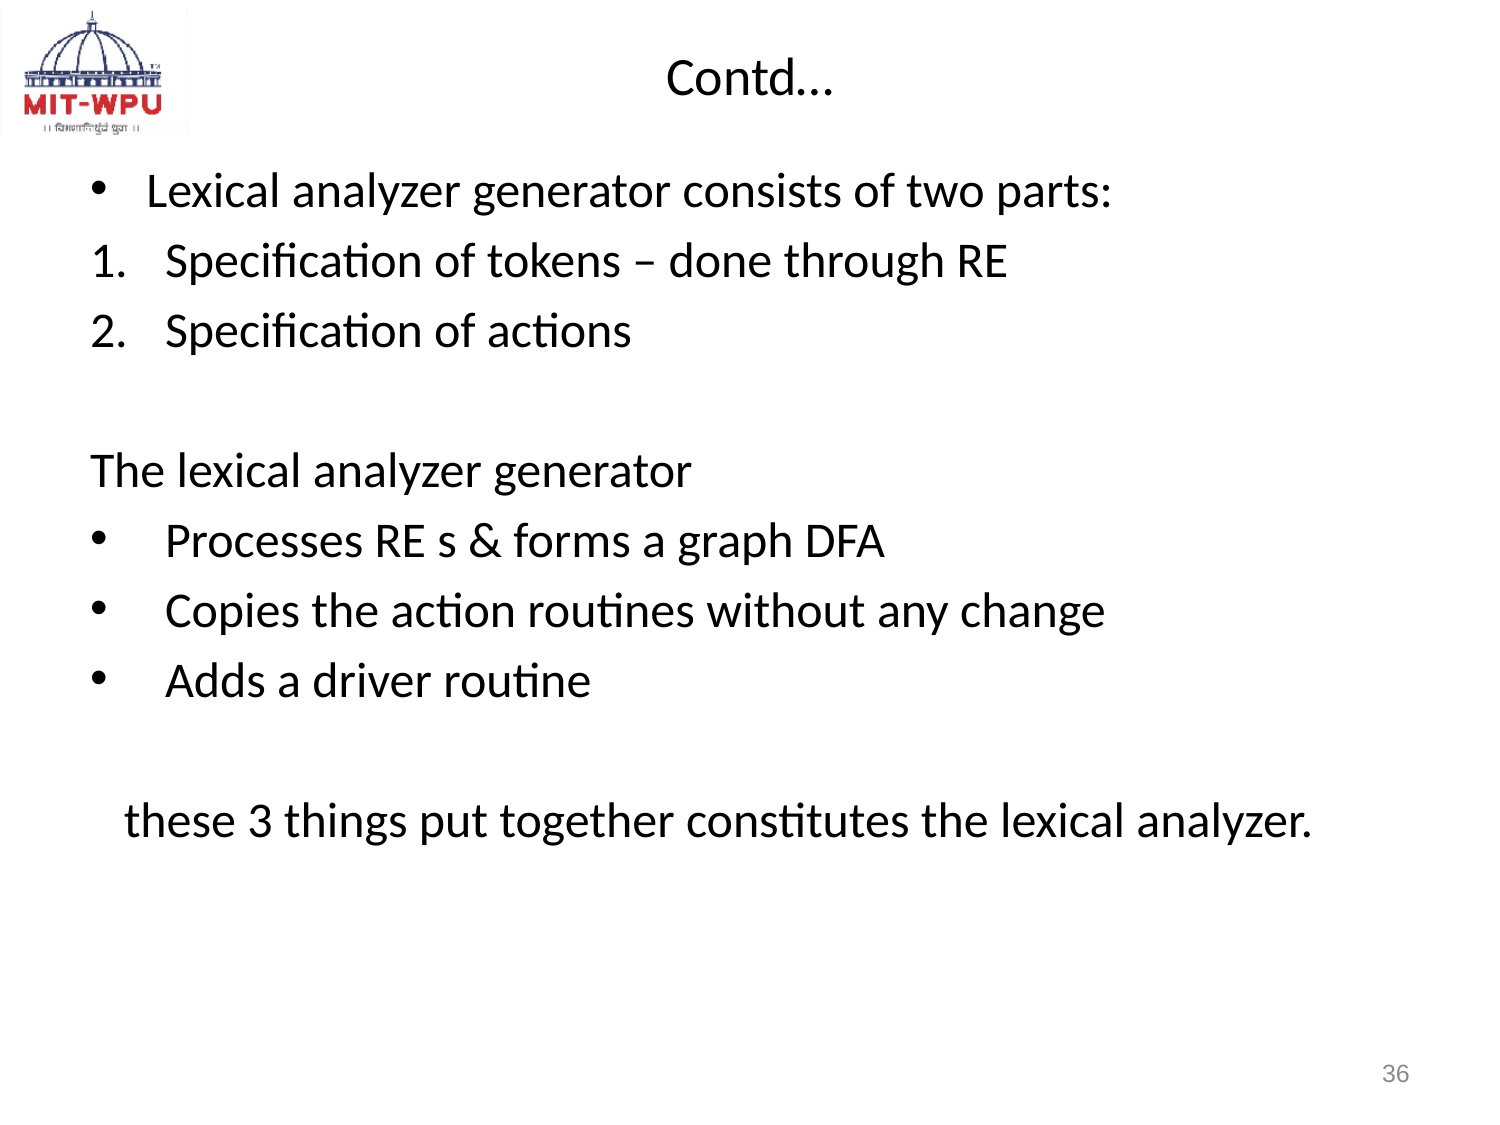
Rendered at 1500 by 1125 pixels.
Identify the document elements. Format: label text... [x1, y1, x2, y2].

list Lexical analyzer generator consists of two parts: Specification of tokens – done through RE Specification of actions The lexical analyzer generator Processes RE s & forms a graph DFA Copies the action routines without any change Adds a driver routine these 3 things put together constitutes the lexical analyzer. [75, 149, 1425, 1005]
title Contd… [191, 34, 1425, 115]
picture [0, 8, 188, 137]
slide_number 36 [1074, 1042, 1425, 1103]
